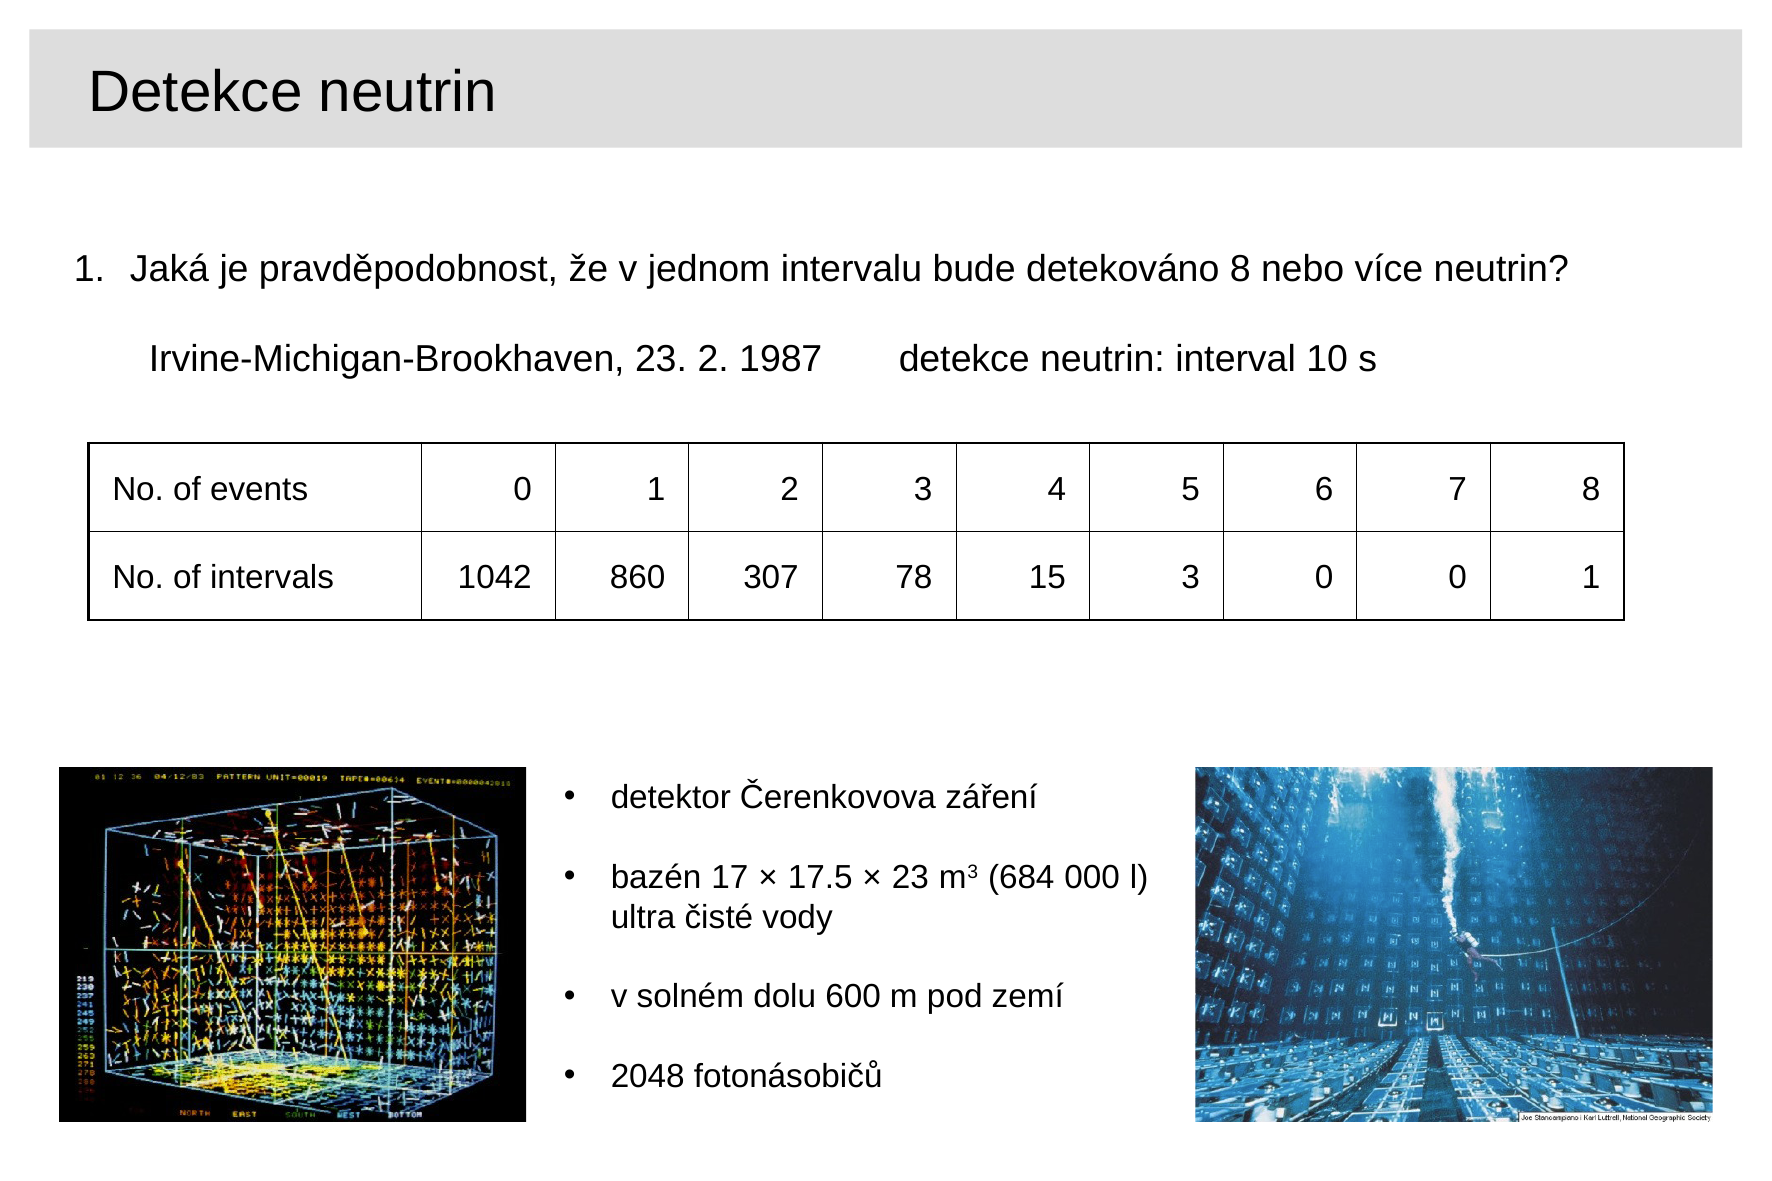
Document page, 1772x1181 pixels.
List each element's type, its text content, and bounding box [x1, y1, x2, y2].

picture [1195, 767, 1713, 1122]
table_header 8 [1491, 444, 1623, 531]
text_box detektor Čerenkovova záření bazén 17 × 17.5 × 23 m3 (684 000 l) ultra čisté vody v solném dolu 600 m pod zemí 2048 fotonásobičů [549, 767, 1164, 1102]
text_box Jaká je pravděpodobnost, že v jednom intervalu bude detekováno 8 nebo více neutrin? Irvine-Michigan-Brookhaven, 23. 2. 1987 detekce neutrin: interval 10 s [58, 236, 1624, 386]
table_header 6 [1224, 444, 1356, 531]
table_cell No. of intervals [90, 532, 421, 619]
table_cell 307 [689, 532, 822, 619]
table_cell 1042 [422, 532, 555, 619]
table_cell 78 [823, 532, 956, 619]
table_cell 15 [957, 532, 1089, 619]
table_header 0 [422, 444, 555, 531]
table_header 3 [823, 444, 956, 531]
table_cell 3 [1090, 532, 1223, 619]
table_header 5 [1090, 444, 1223, 531]
table_header 7 [1357, 444, 1490, 531]
text_box Detekce neutrin [29, 29, 1743, 148]
table_cell 0 [1357, 532, 1490, 619]
table_header 2 [689, 444, 822, 531]
table_cell 0 [1224, 532, 1356, 619]
table_header 1 [556, 444, 688, 531]
table_cell 1 [1491, 532, 1623, 619]
table_header 4 [957, 444, 1089, 531]
table_header No. of events [90, 444, 421, 531]
picture [59, 767, 527, 1122]
table_cell 860 [556, 532, 688, 619]
